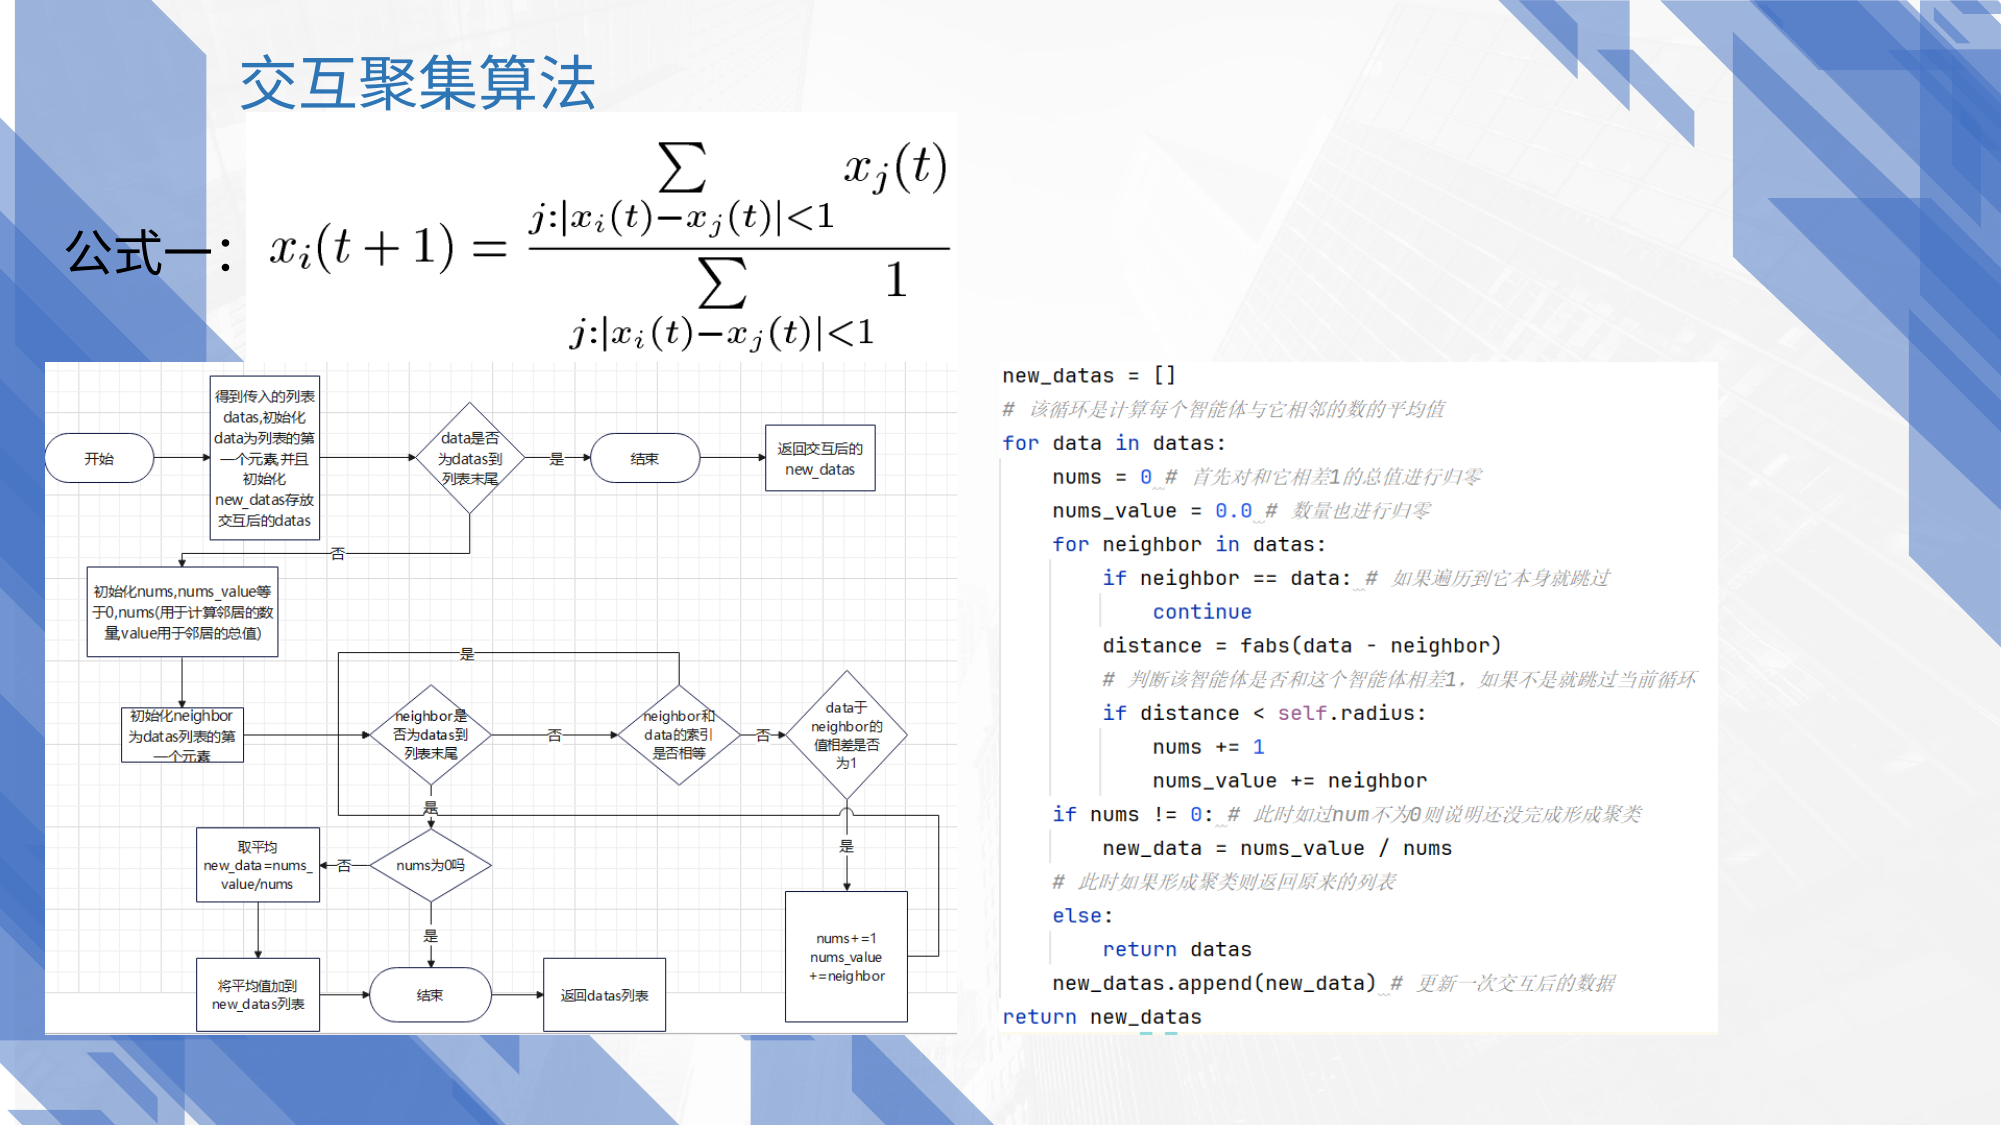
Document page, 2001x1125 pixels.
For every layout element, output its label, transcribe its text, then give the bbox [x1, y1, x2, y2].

picture [45, 112, 958, 1035]
list 公式一： [48, 220, 236, 294]
title 交互聚集算法 [223, 31, 618, 127]
picture [999, 362, 1718, 1035]
